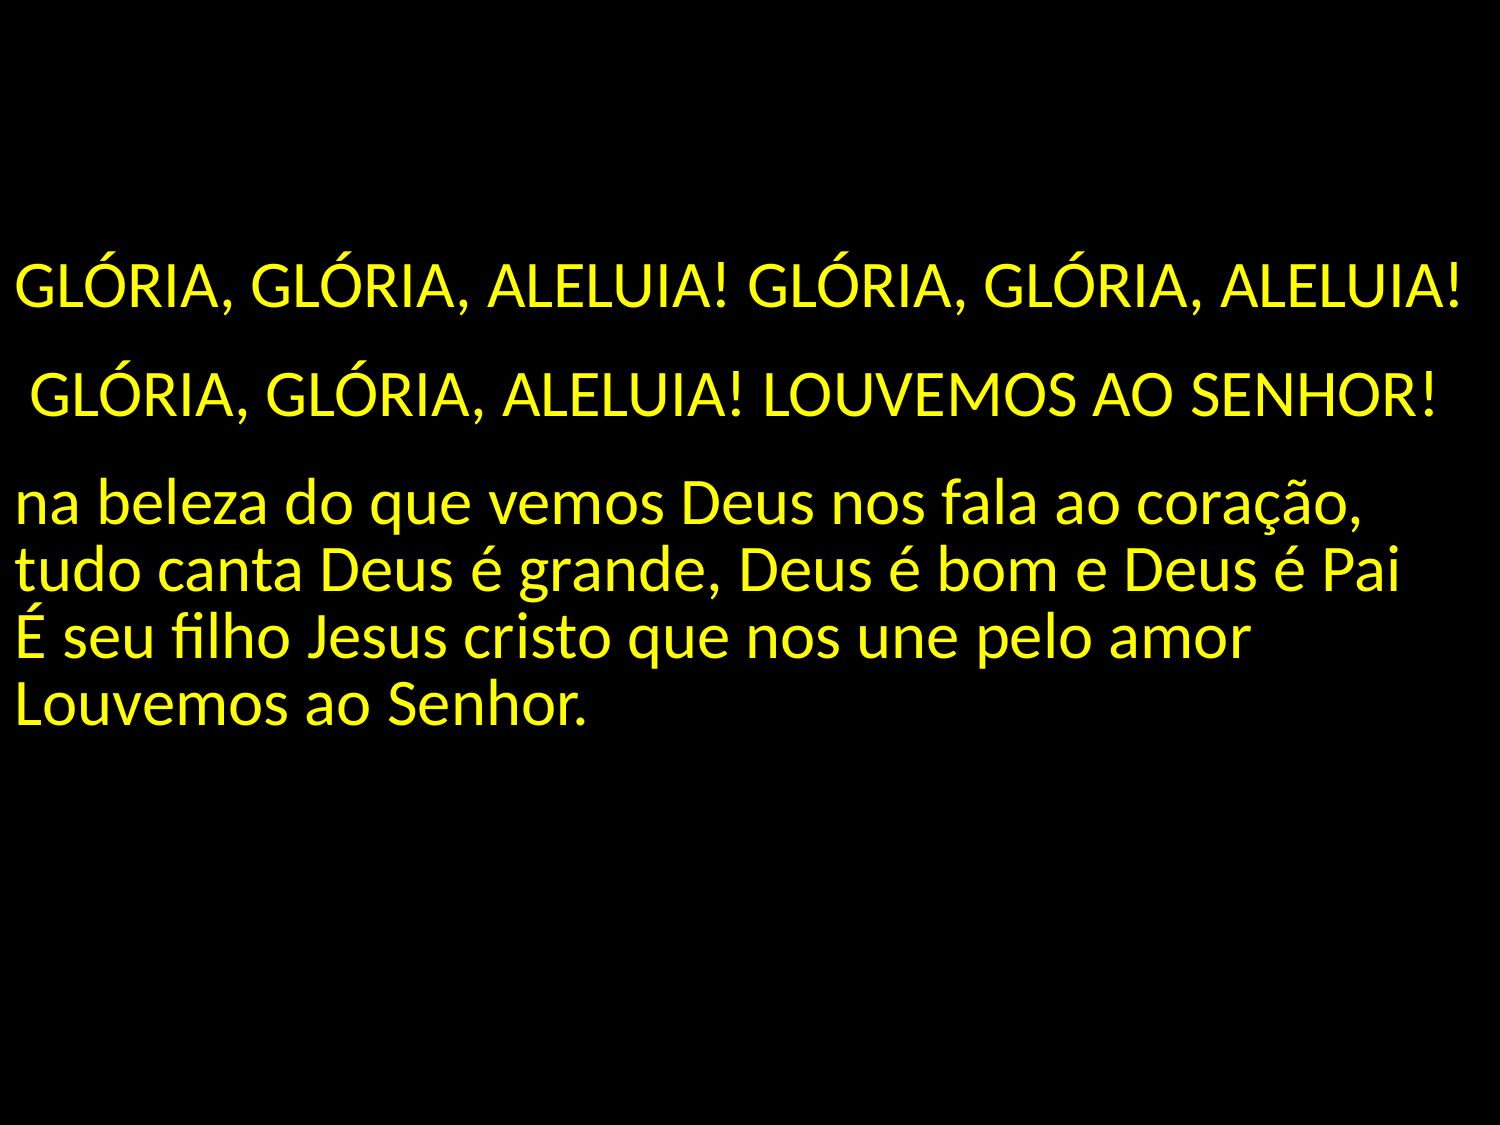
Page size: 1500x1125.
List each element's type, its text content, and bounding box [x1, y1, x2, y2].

text_box GLÓRIA, GLÓRIA, ALELUIA! GLÓRIA, GLÓRIA, ALELUIA! GLÓRIA, GLÓRIA, ALELUIA! LOUVEMOS AO SENHOR! na beleza do que vemos Deus nos fala ao coração, tudo canta Deus é grande, Deus é bom e Deus é Pai É seu filho Jesus cristo que nos une pelo amor Louvemos ao Senhor. [0, 0, 1500, 1125]
